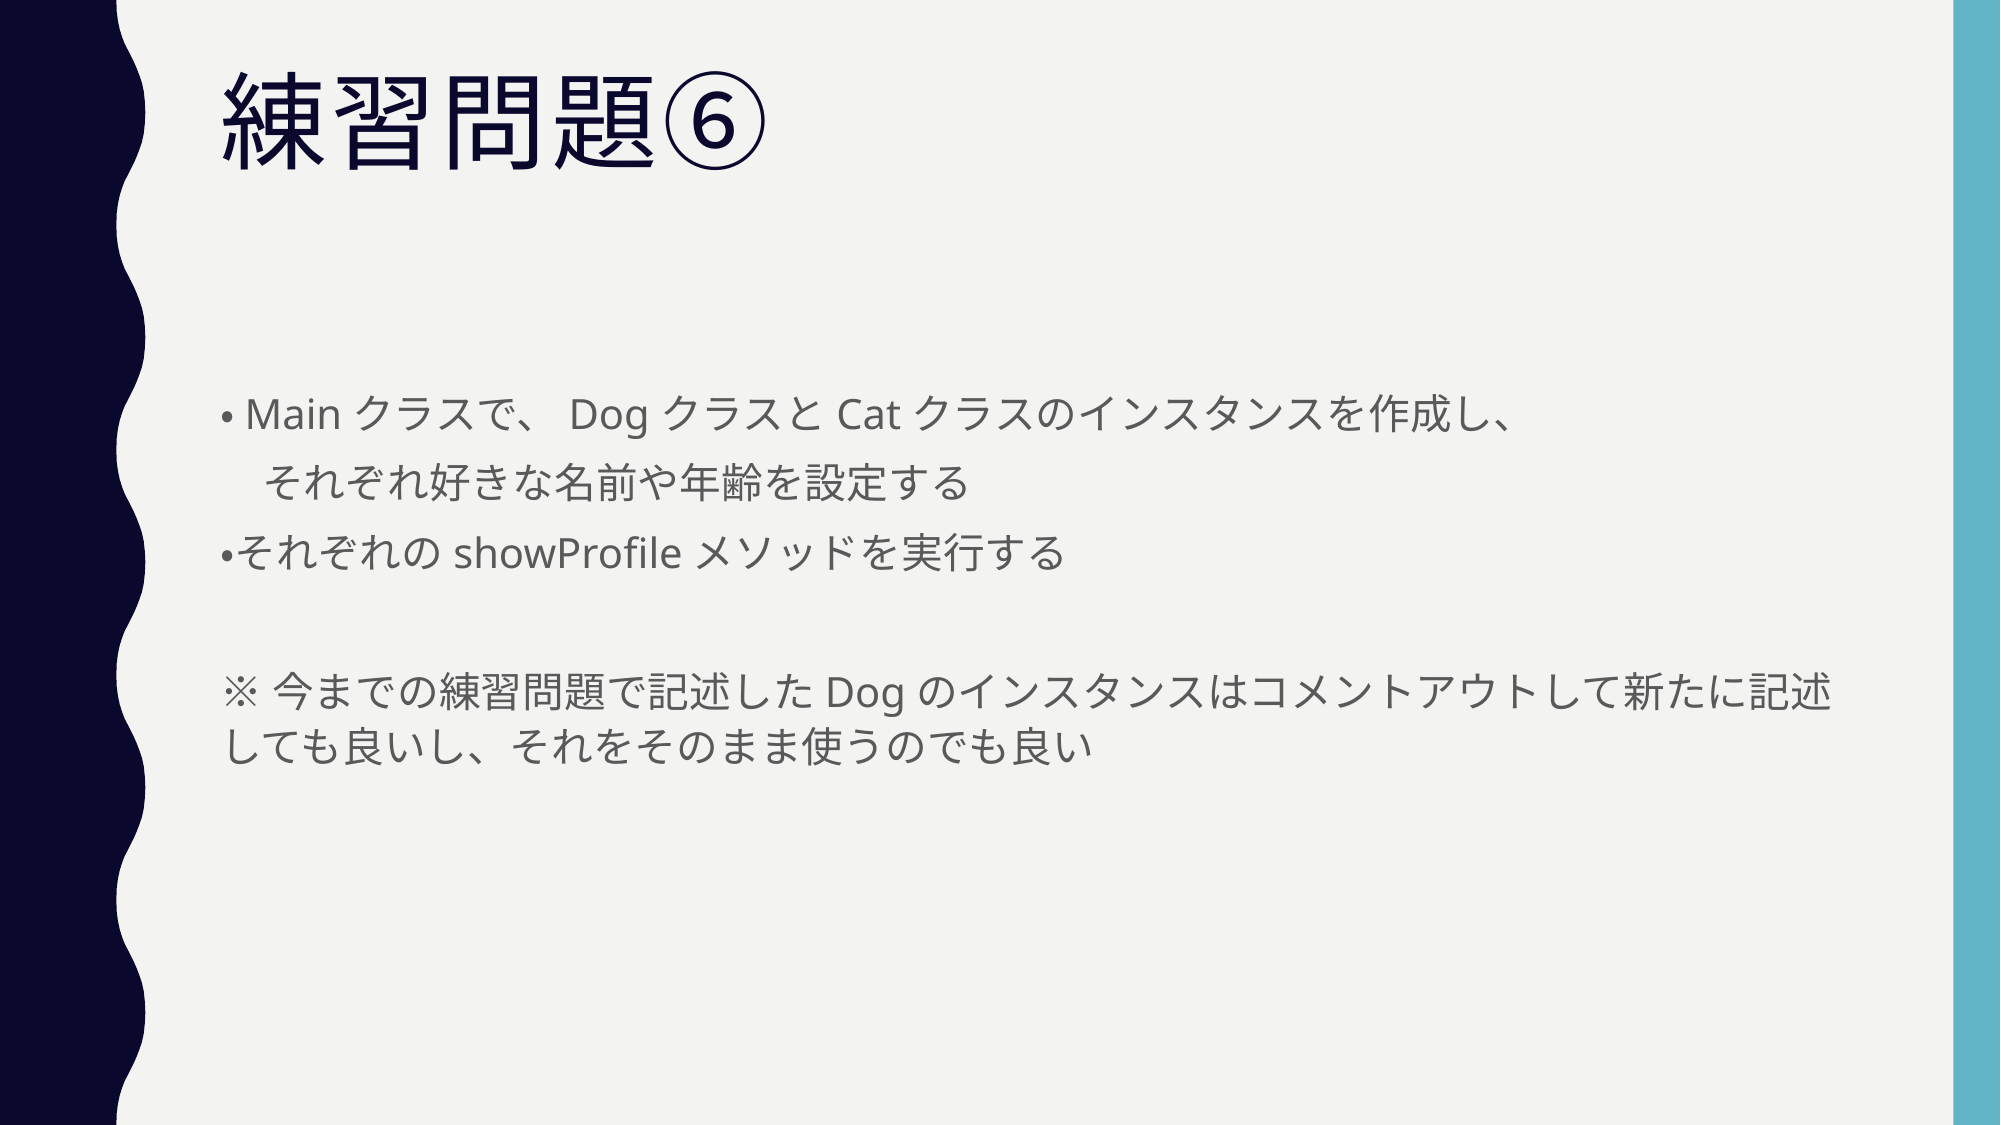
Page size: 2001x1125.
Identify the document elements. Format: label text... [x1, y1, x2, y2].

list ・Mainクラスで、DogクラスとCatクラスのインスタンスを作成し、 それぞれ好きな名前や年齢を設定する ・それぞれのshowProfileメソッドを実行する ※今までの練習問題で記述したDogのインスタンスはコメントアウトして新たに記述しても良いし、それをそのまま使うのでも良い [205, 375, 1875, 965]
title 練習問題⑥ [205, 62, 1875, 308]
